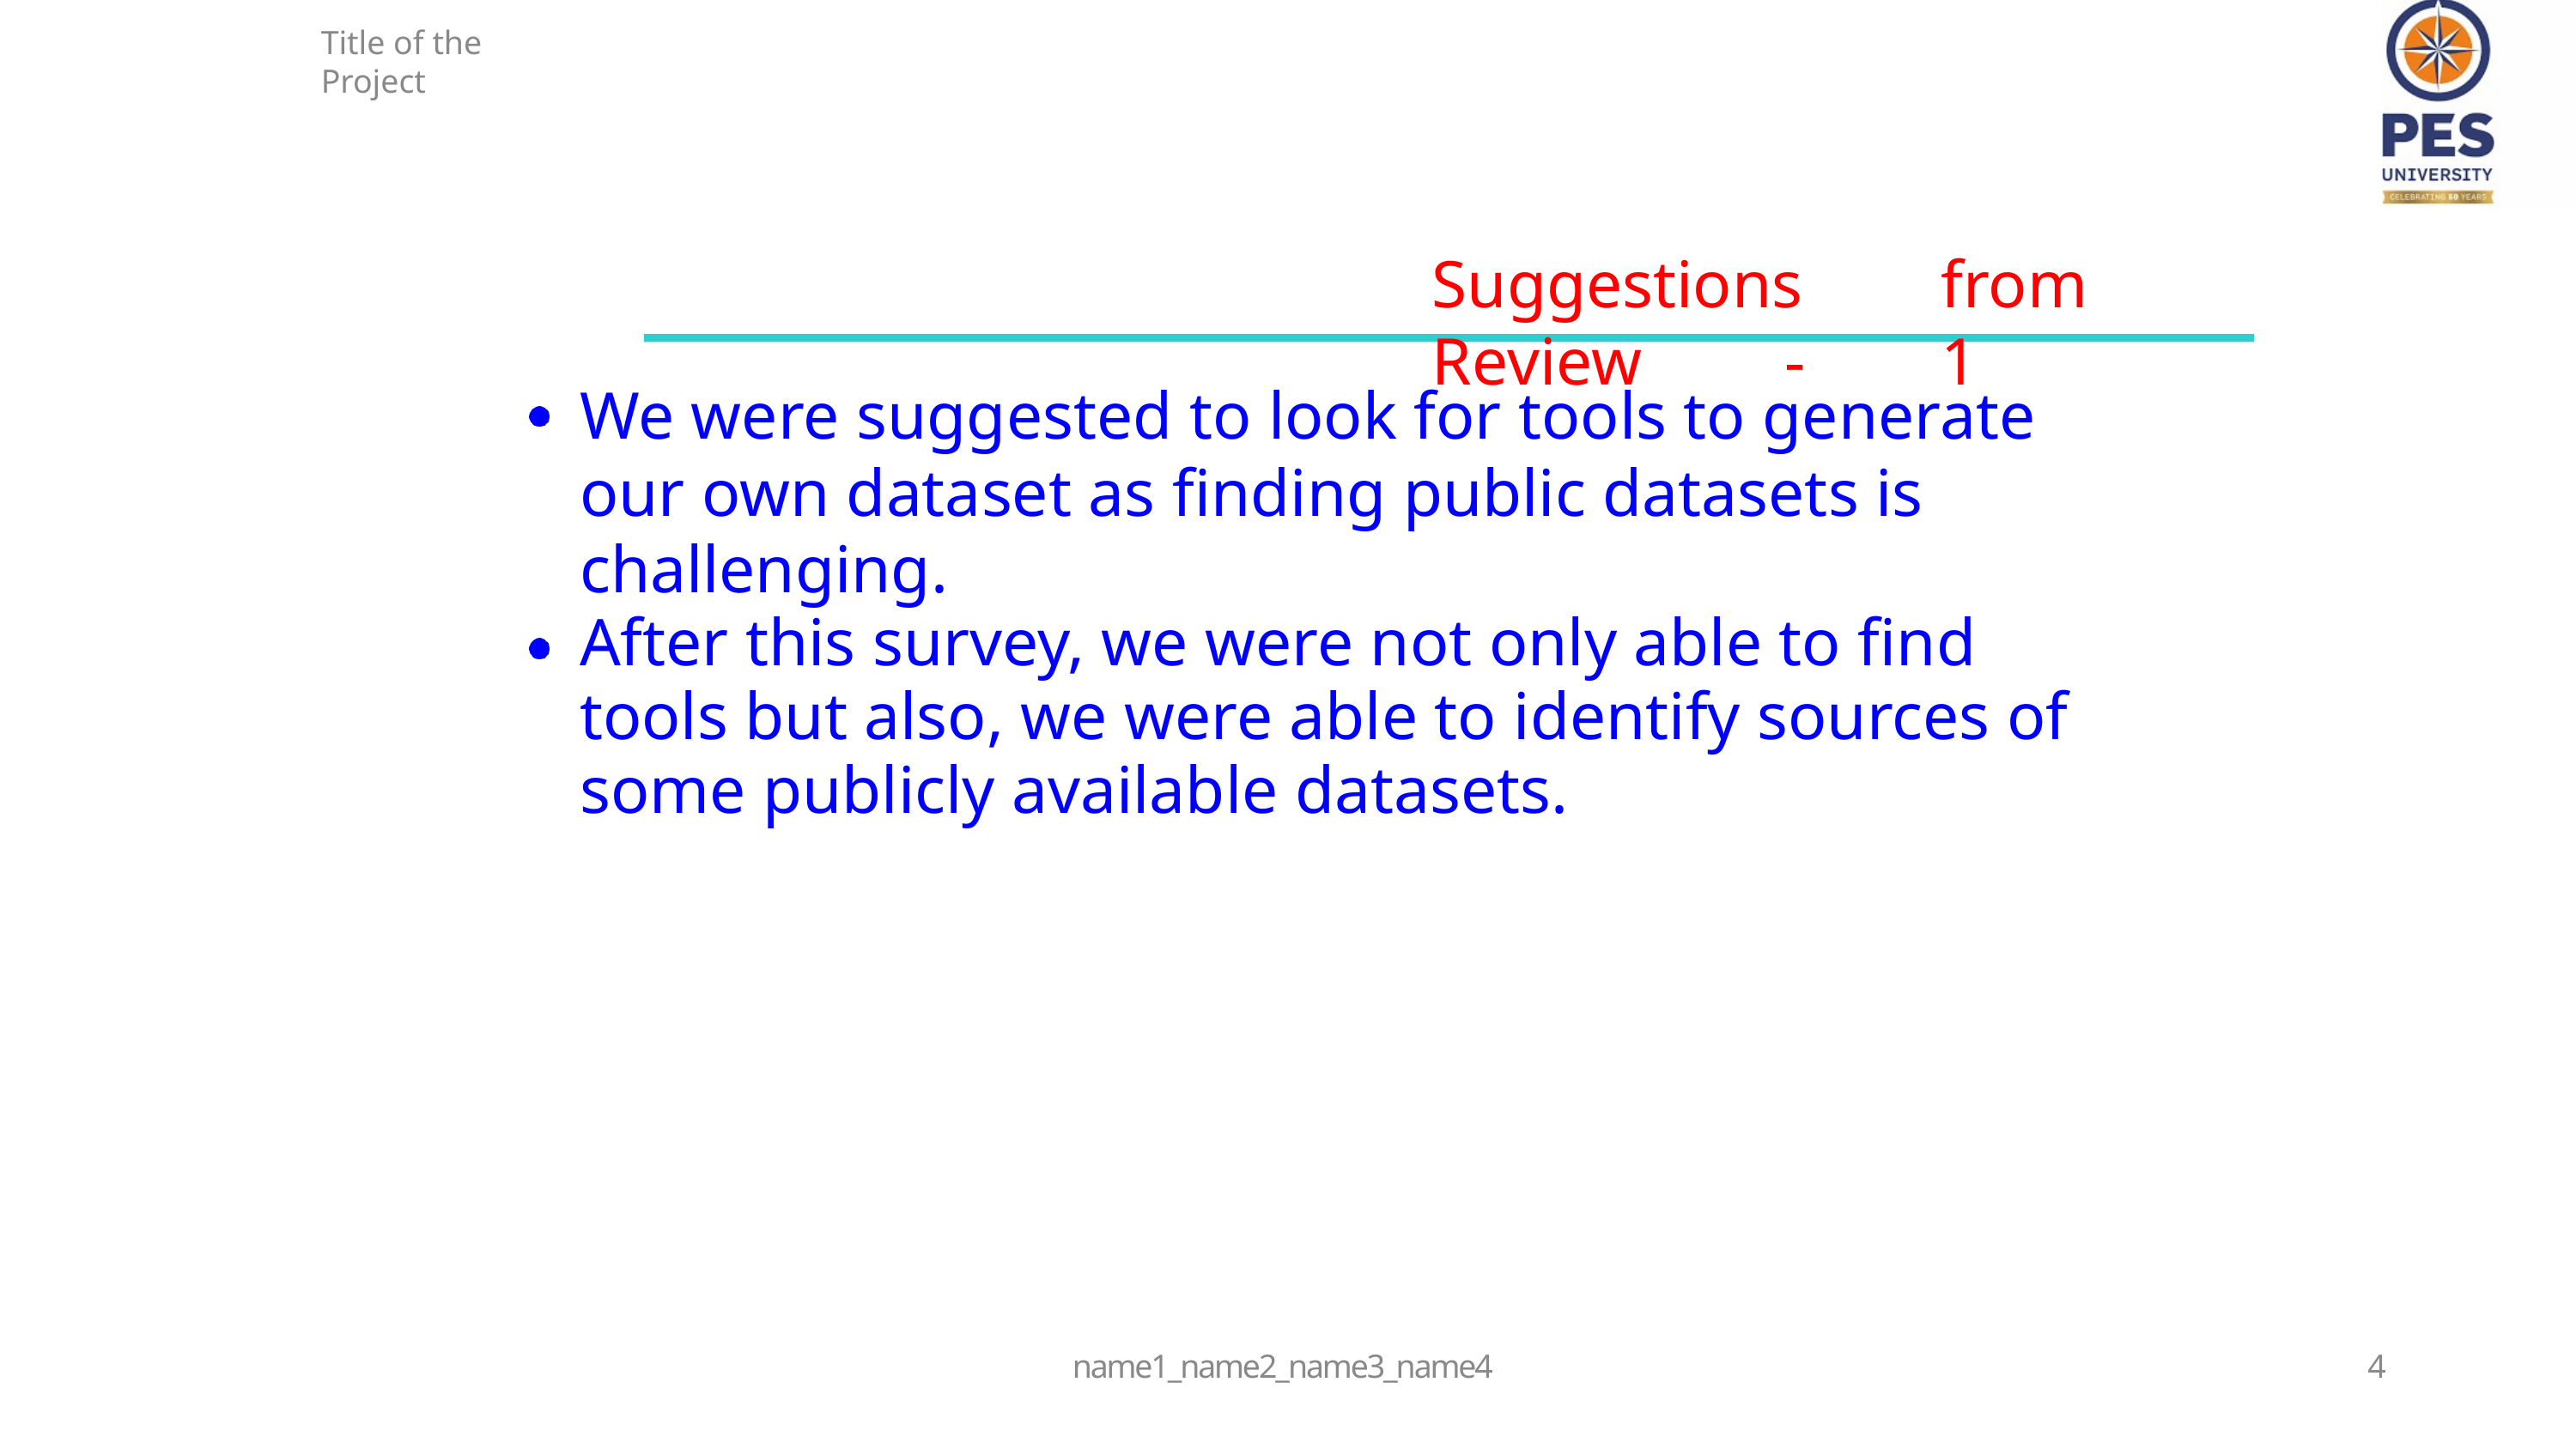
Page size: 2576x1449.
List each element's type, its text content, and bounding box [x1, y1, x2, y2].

text_box We were suggested to look for tools to generate our own dataset as finding public datasets is challenging. After this survey, we were not only able to find tools but also, we were able to identify sources of some publicly available datasets. [577, 370, 2098, 827]
picture [529, 638, 550, 659]
footer name1_name2_name3_name4 [1070, 1342, 1506, 1449]
slide_number 4 [2362, 1342, 2391, 1449]
title Suggestions from Review - 1 [1430, 241, 2244, 486]
text_box Title of the Project [319, 20, 583, 100]
picture [529, 405, 550, 427]
picture [2382, 0, 2576, 209]
